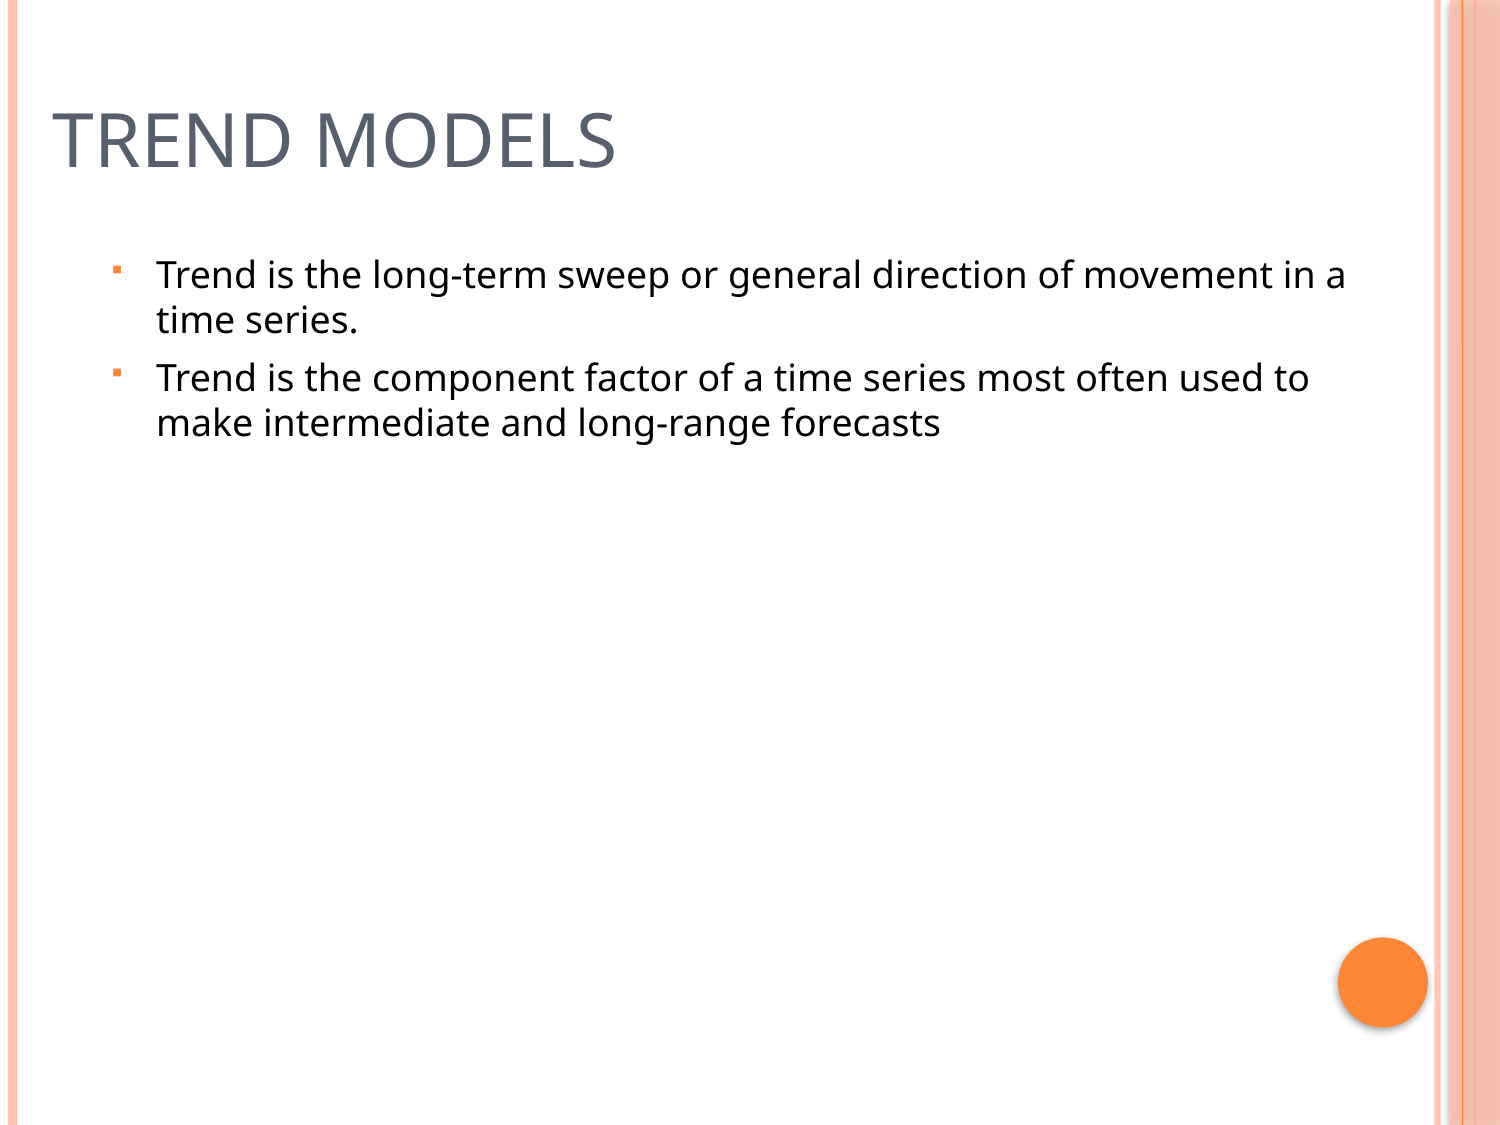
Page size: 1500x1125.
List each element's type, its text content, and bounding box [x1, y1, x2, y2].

list Trend is the long-term sweep or general direction of movement in a time series. Trend is the component factor of a time series most often used to make intermediate and long-range forecasts [95, 243, 1371, 925]
title Trend Models [37, 75, 1388, 200]
